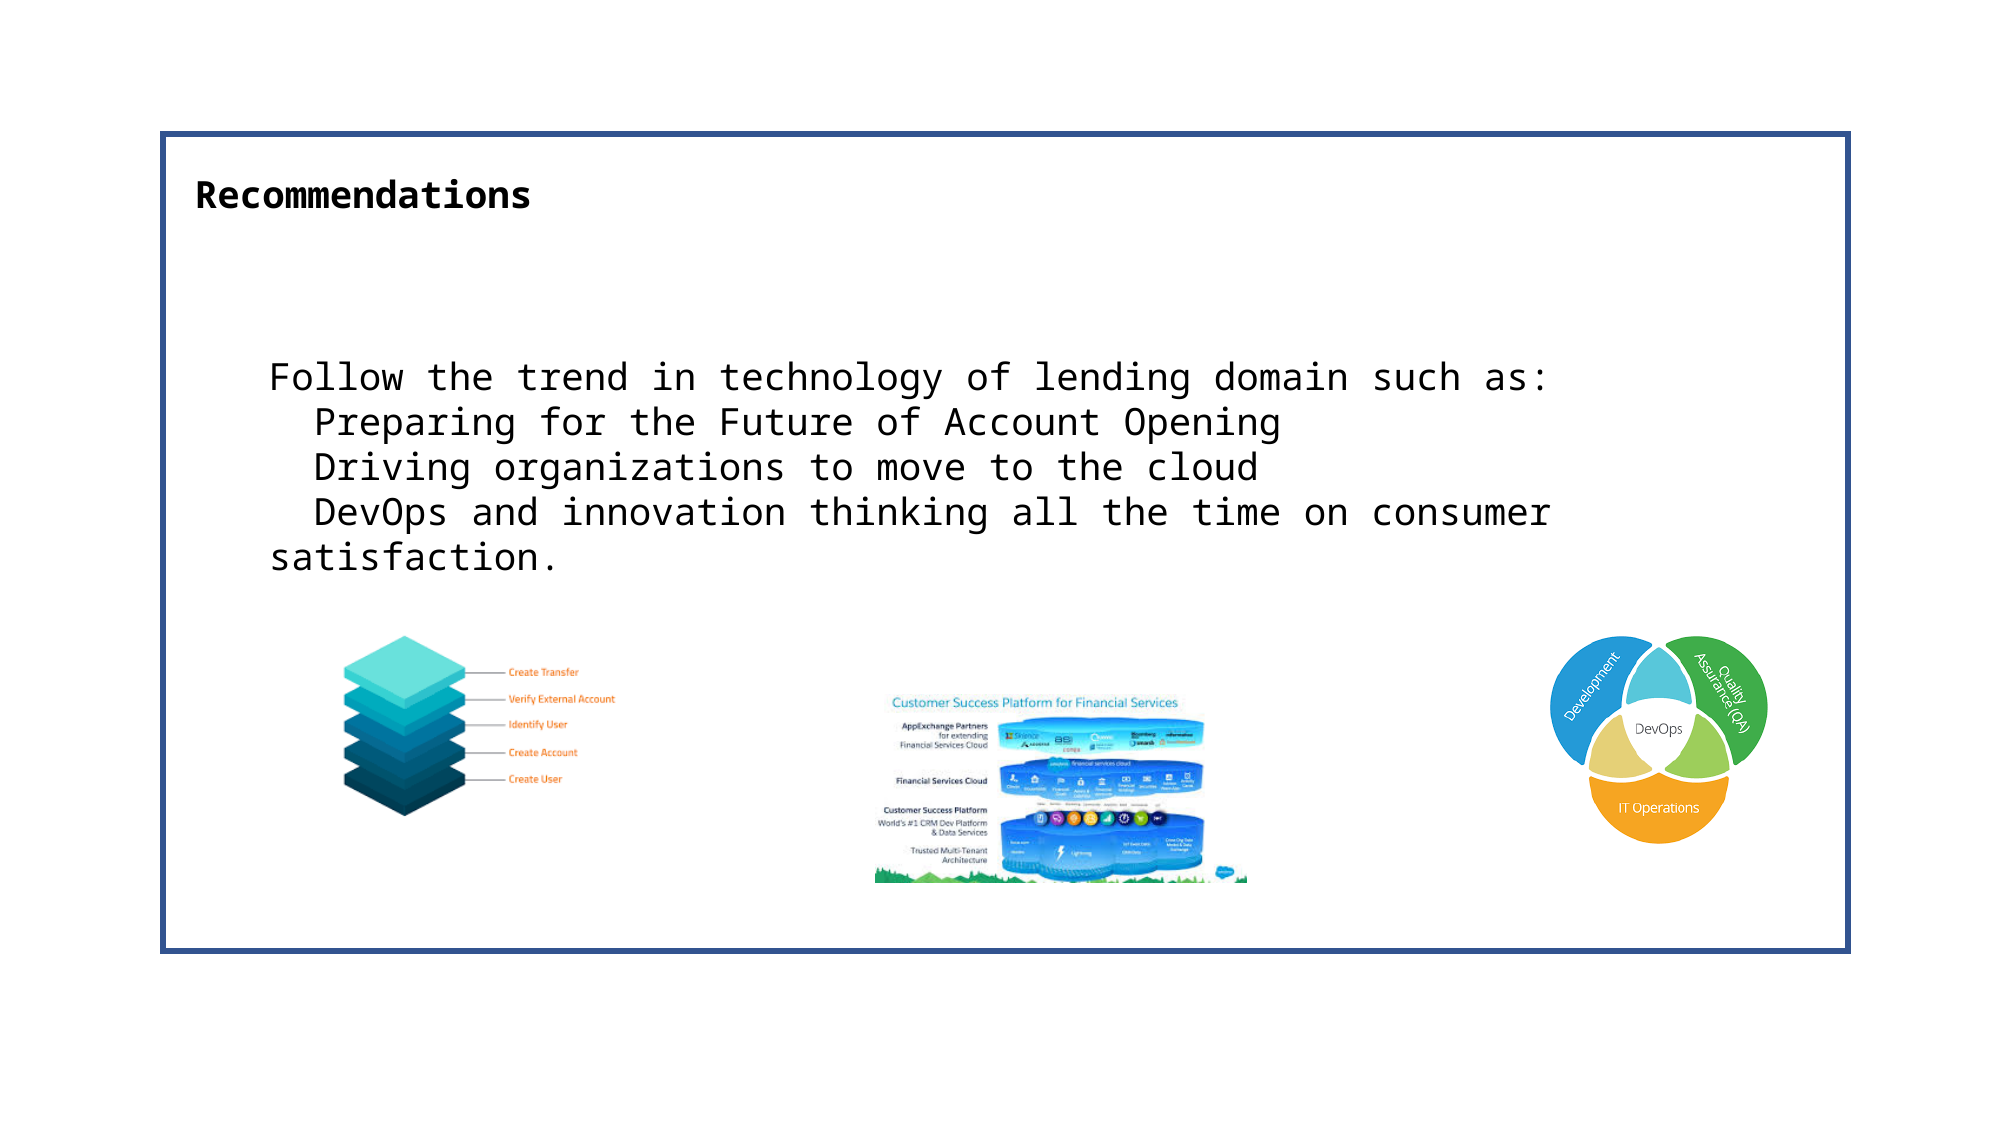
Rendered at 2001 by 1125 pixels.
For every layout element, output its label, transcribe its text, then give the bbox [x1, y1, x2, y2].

text_box [162, 133, 1849, 952]
text_box Follow the trend in technology of lending domain such as: Preparing for the Future of Account Opening Driving organizations to move to the cloud DevOps and innovation thinking all the time on consumer satisfaction. [254, 345, 1815, 586]
picture [875, 694, 1247, 883]
picture [1547, 631, 1770, 847]
text_box Recommendations [180, 163, 548, 224]
picture [306, 623, 646, 829]
